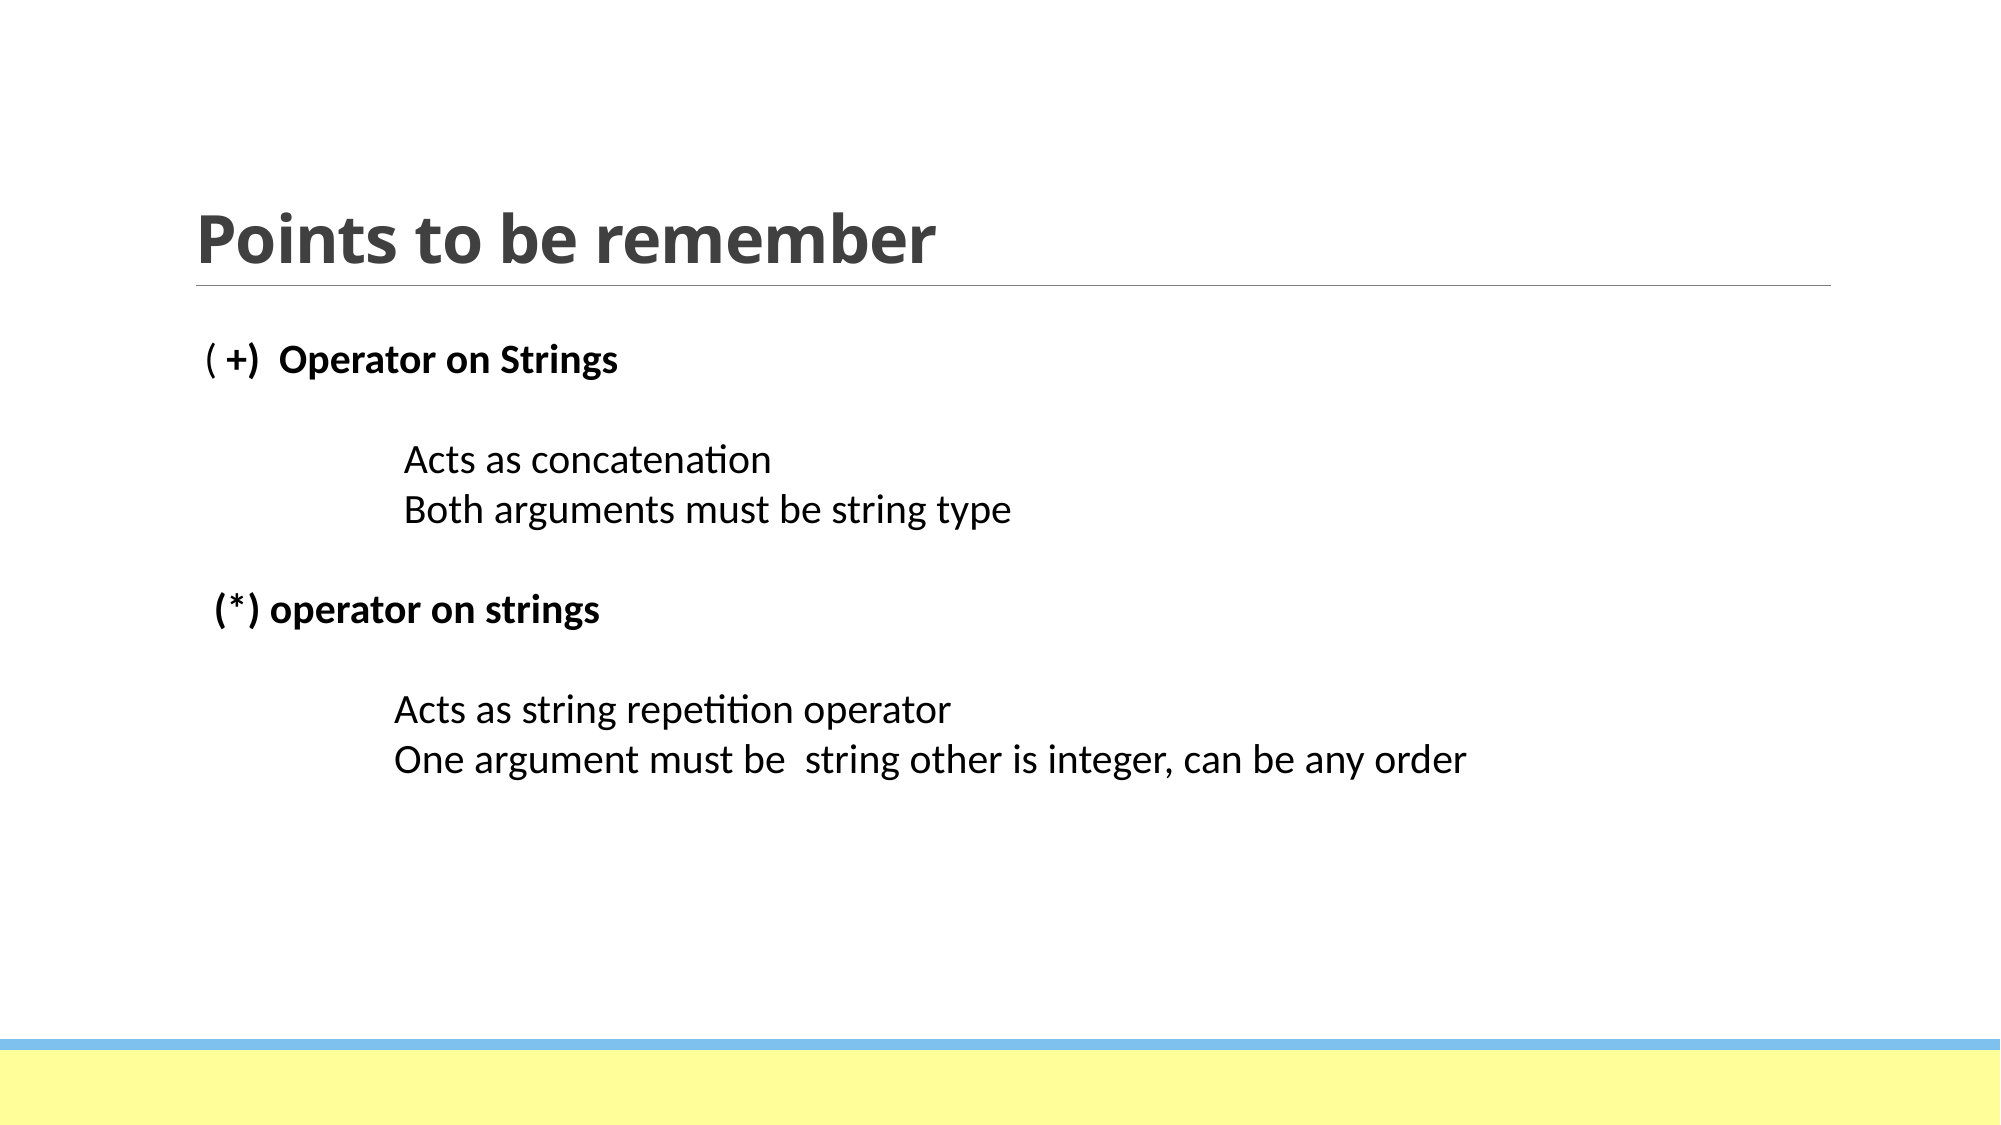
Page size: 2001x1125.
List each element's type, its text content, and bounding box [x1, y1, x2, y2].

text_box ( +) Operator on Strings Acts as concatenation Both arguments must be string type (*) operator on strings Acts as string repetition operator One argument must be string other is integer, can be any order [180, 324, 1538, 789]
title Points to be remember [180, 47, 1830, 285]
